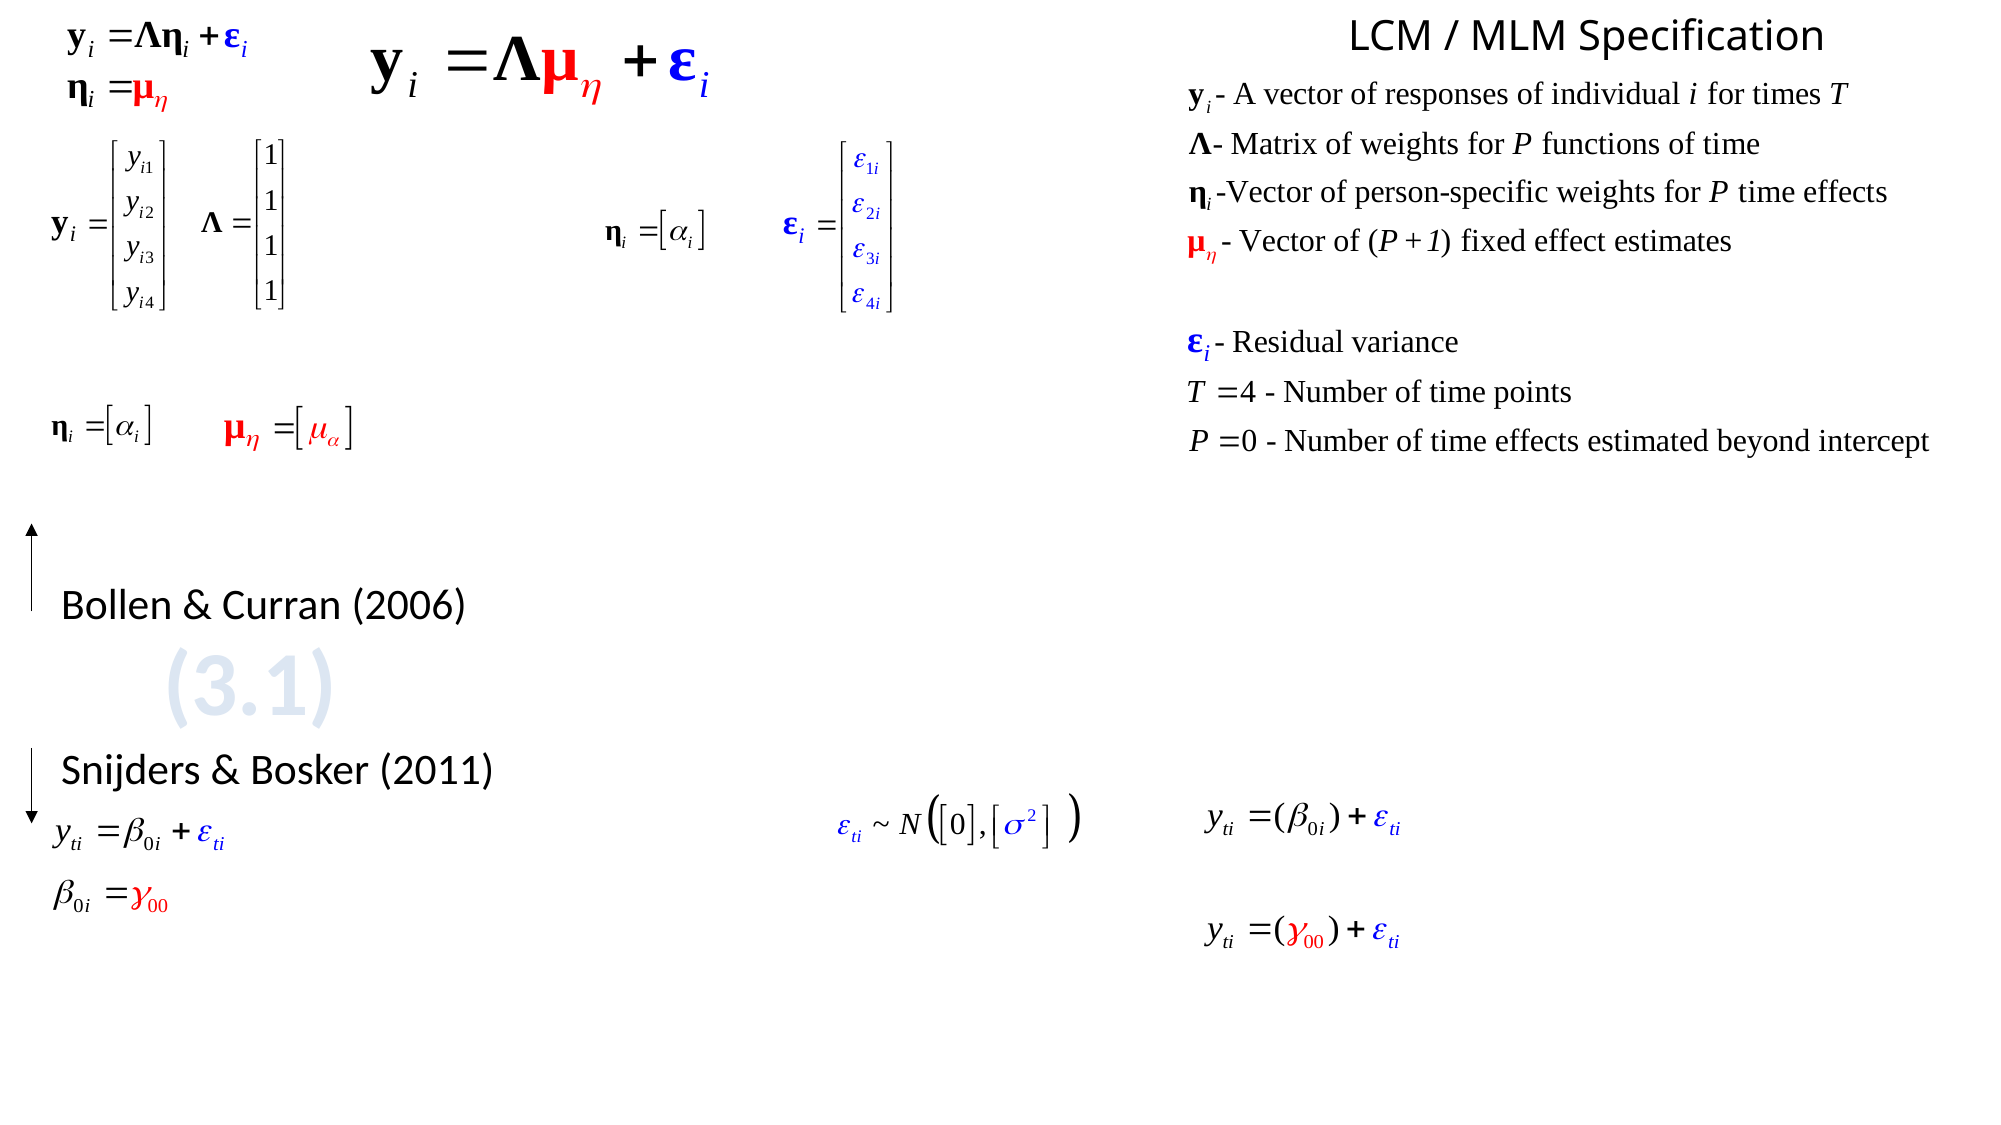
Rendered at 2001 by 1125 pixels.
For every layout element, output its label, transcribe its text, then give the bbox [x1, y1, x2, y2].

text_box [1183, 74, 1939, 515]
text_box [46, 832, 231, 1085]
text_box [1198, 792, 1409, 958]
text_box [831, 791, 1084, 864]
text_box LCM / MLM Specification [1202, 1, 1972, 66]
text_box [779, 134, 903, 320]
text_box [195, 134, 294, 316]
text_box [61, 14, 255, 119]
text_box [220, 402, 360, 502]
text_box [360, 14, 726, 120]
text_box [31, 523, 721, 824]
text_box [46, 134, 177, 356]
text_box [46, 403, 157, 490]
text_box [599, 209, 711, 295]
